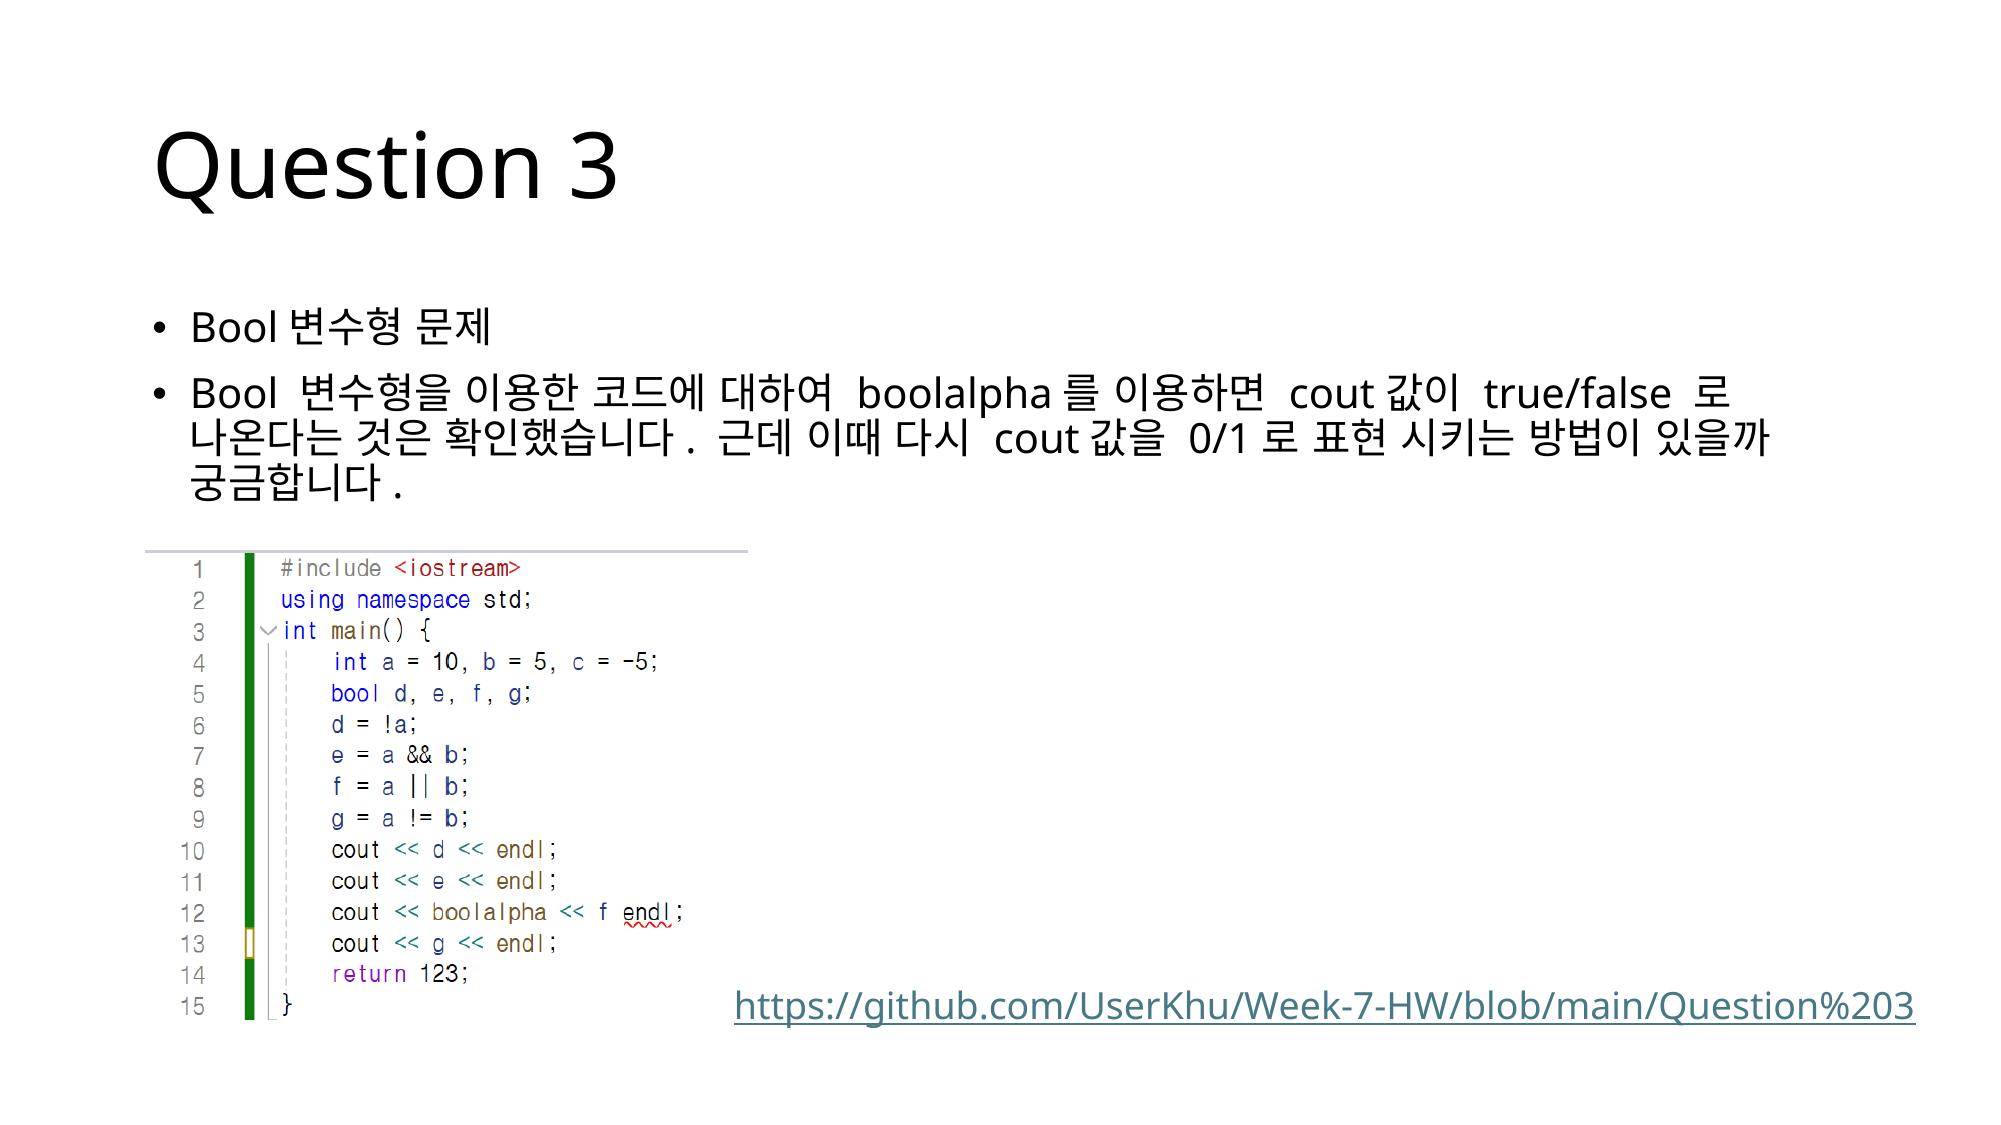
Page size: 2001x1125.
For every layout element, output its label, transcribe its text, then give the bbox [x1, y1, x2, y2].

title Question 3 [137, 59, 1863, 278]
text_box https://github.com/UserKhu/Week-7-HW/blob/main/Question%203 [719, 974, 1933, 1041]
picture [145, 550, 749, 1020]
list Bool변수형 문제 Bool 변수형을 이용한 코드에 대하여 boolalpha를 이용하면 cout값이 true/false 로 나온다는 것은 확인했습니다. 근데 이때 다시 cout값을 0/1로 표현 시키는 방법이 있을까 궁금합니다. [137, 299, 1863, 1014]
